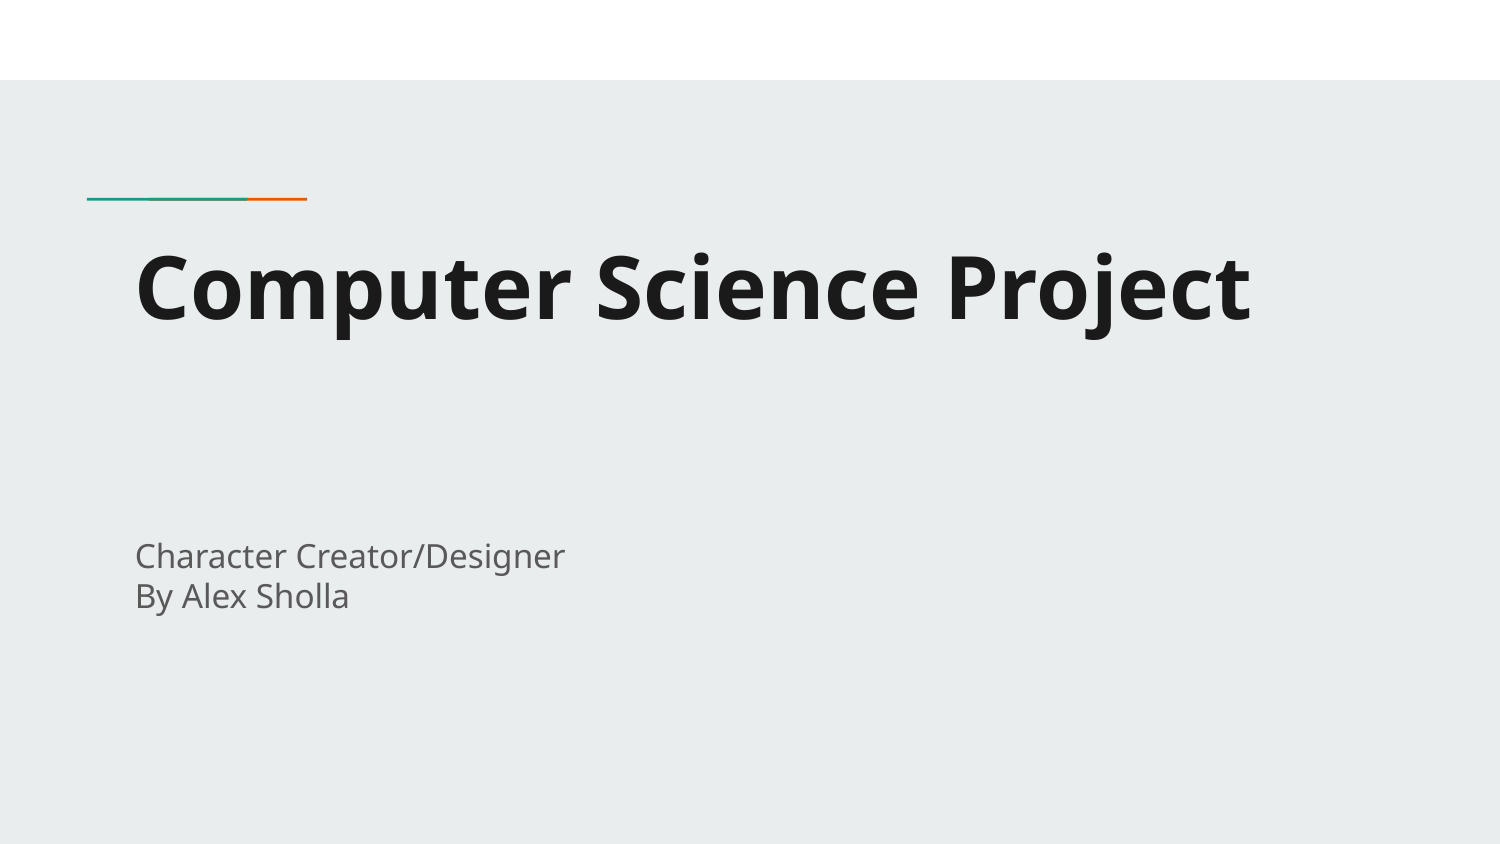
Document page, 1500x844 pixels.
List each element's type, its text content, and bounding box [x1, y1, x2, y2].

title Computer Science Project [119, 216, 1381, 490]
subtitle Character Creator/Designer By Alex Sholla [119, 520, 1381, 610]
